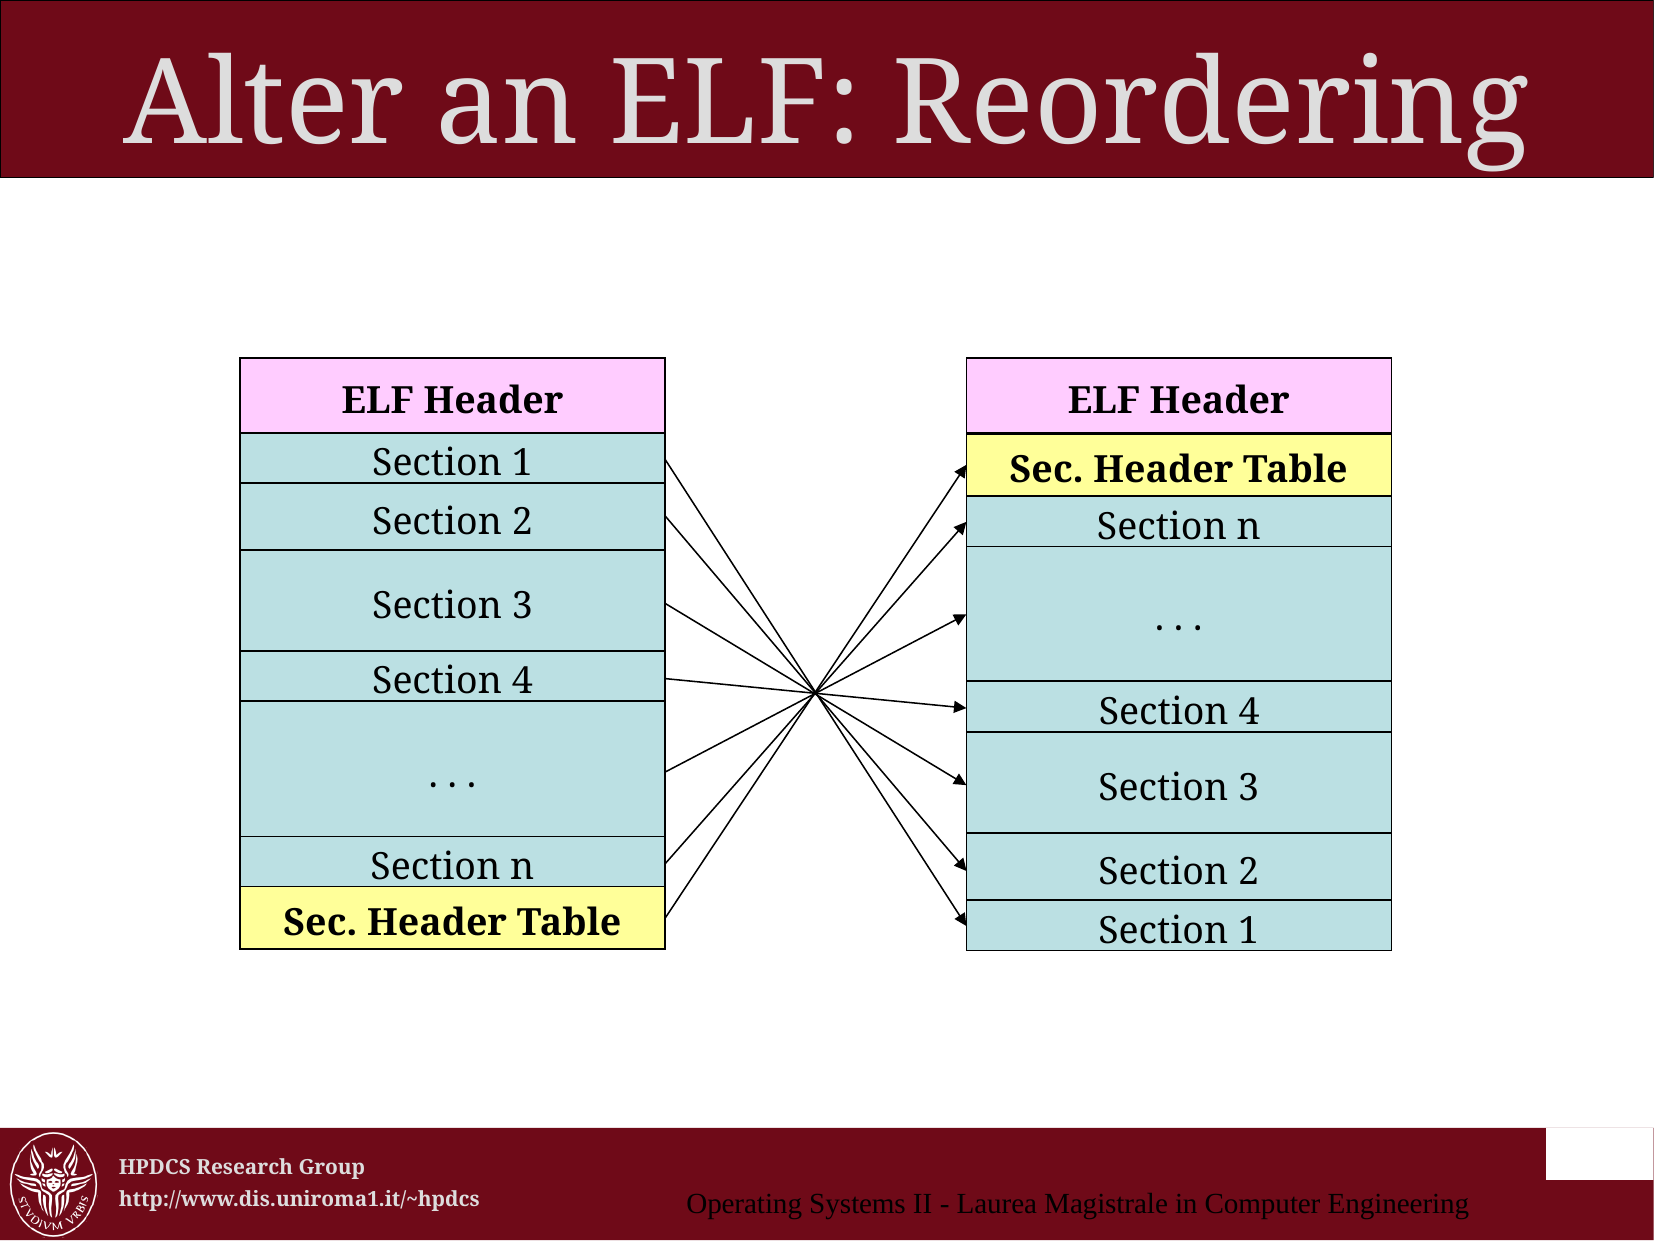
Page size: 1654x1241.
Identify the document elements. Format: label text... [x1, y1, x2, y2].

text_box [817, 614, 967, 693]
text_box [817, 521, 967, 691]
text_box Section n [966, 496, 1392, 547]
picture [8, 1130, 98, 1238]
text_box [815, 692, 967, 926]
text_box Section 3 [240, 550, 666, 651]
text_box Sec. Header Table [240, 887, 666, 950]
text_box Alter an ELF: Reordering [19, 0, 1634, 217]
text_box [819, 696, 967, 786]
text_box ELF Header [240, 357, 666, 432]
text_box Section 1 [240, 432, 666, 482]
text_box Section 4 [966, 681, 1392, 732]
footer Operating Systems II - Laurea Magistrale in Computer Engineering [509, 1184, 1647, 1240]
text_box Sec. Header Table [966, 433, 1392, 496]
text_box Section 2 [966, 833, 1392, 900]
text_box . . . [240, 701, 666, 836]
text_box Section n [240, 836, 666, 887]
text_box Section 3 [966, 732, 1392, 833]
text_box Section 1 [966, 900, 1392, 951]
text_box ELF Header [966, 357, 1392, 433]
text_box [817, 693, 967, 714]
text_box [664, 464, 967, 919]
text_box Section 4 [240, 651, 666, 701]
text_box [820, 698, 967, 872]
text_box . . . [966, 547, 1392, 681]
text_box Section 2 [240, 482, 666, 550]
